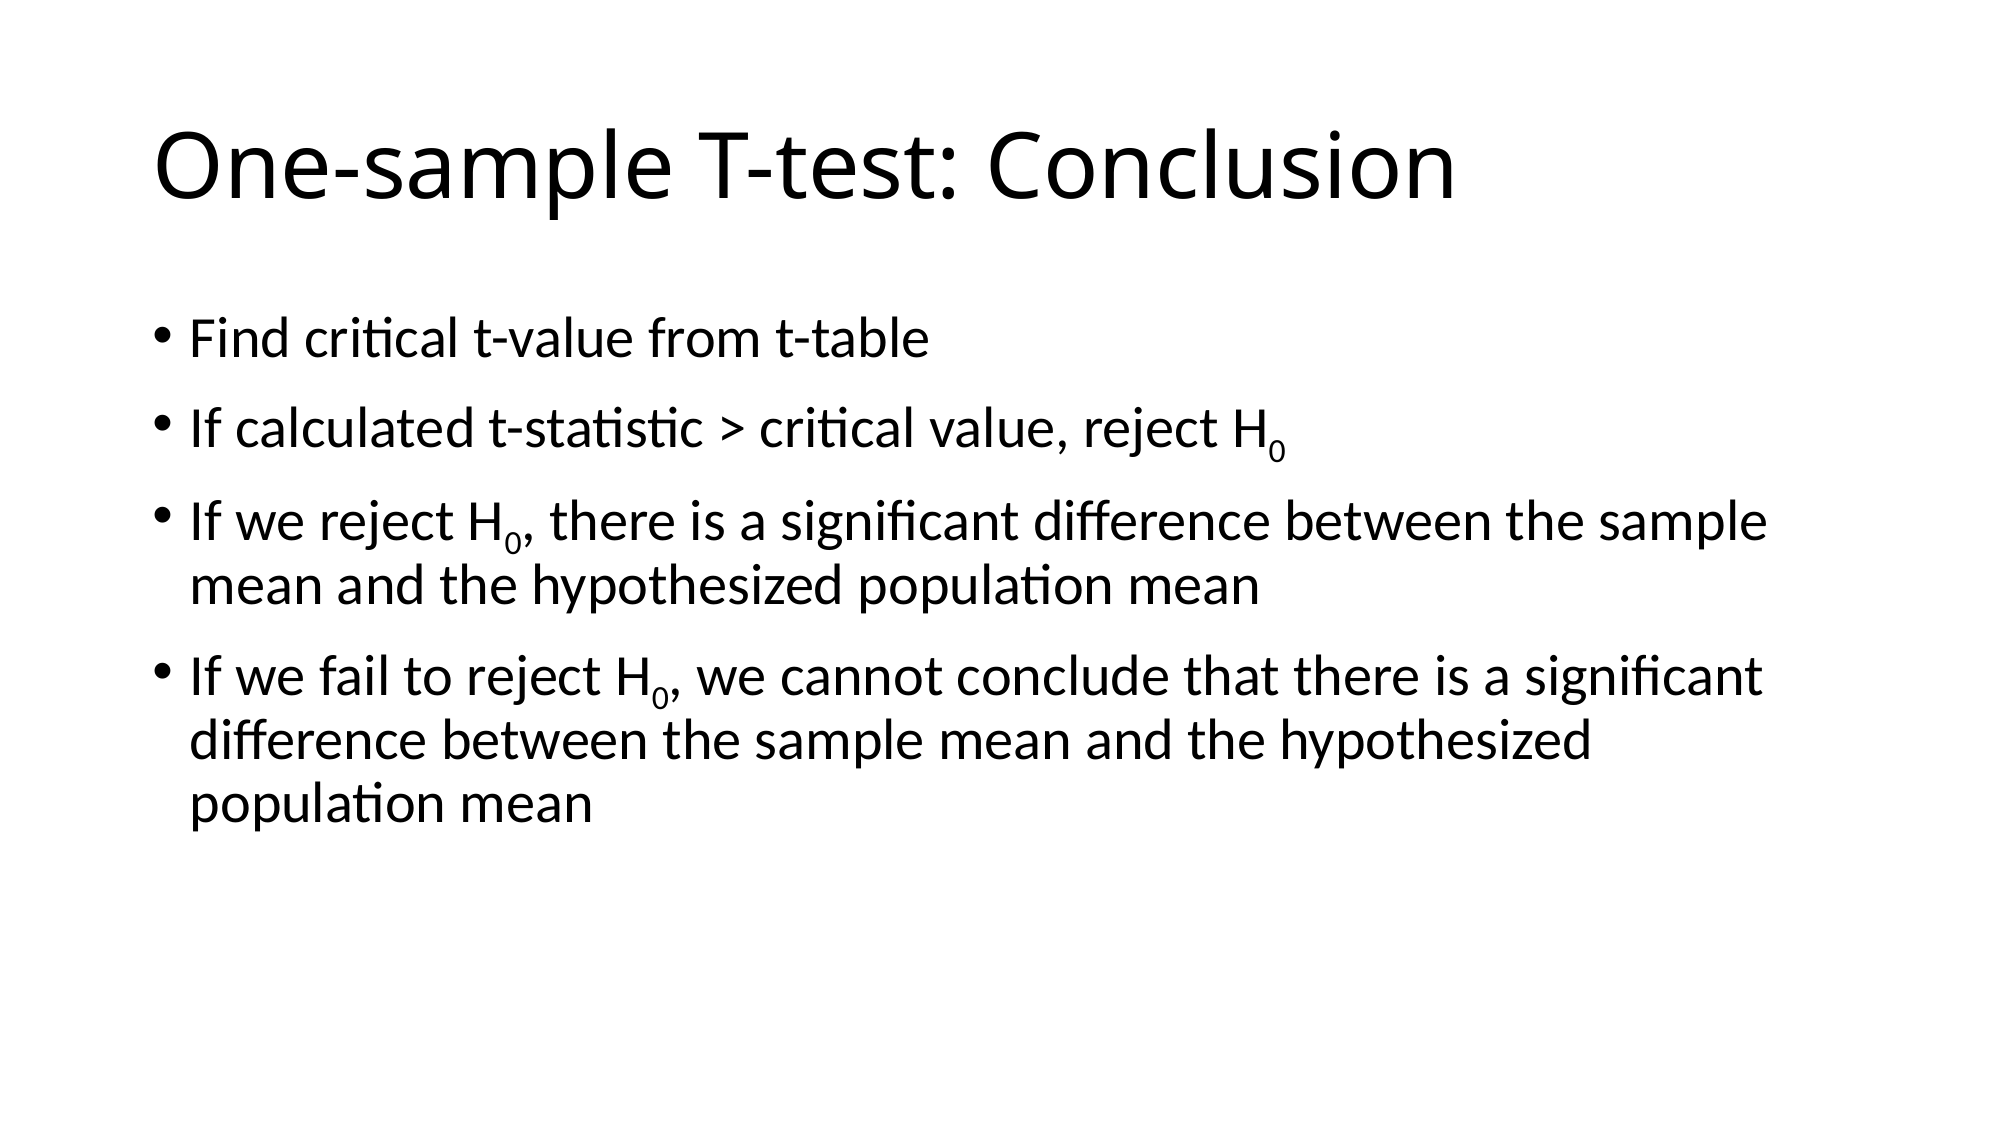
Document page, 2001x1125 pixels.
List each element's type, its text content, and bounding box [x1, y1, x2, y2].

title One-sample T-test: Conclusion [137, 59, 1863, 278]
list Find critical t-value from t-table If calculated t-statistic > critical value, reject H0 If we reject H0, there is a significant difference between the sample mean and the hypothesized population mean If we fail to reject H0, we cannot conclude that there is a significant difference between the sample mean and the hypothesized population mean [137, 299, 1863, 1014]
